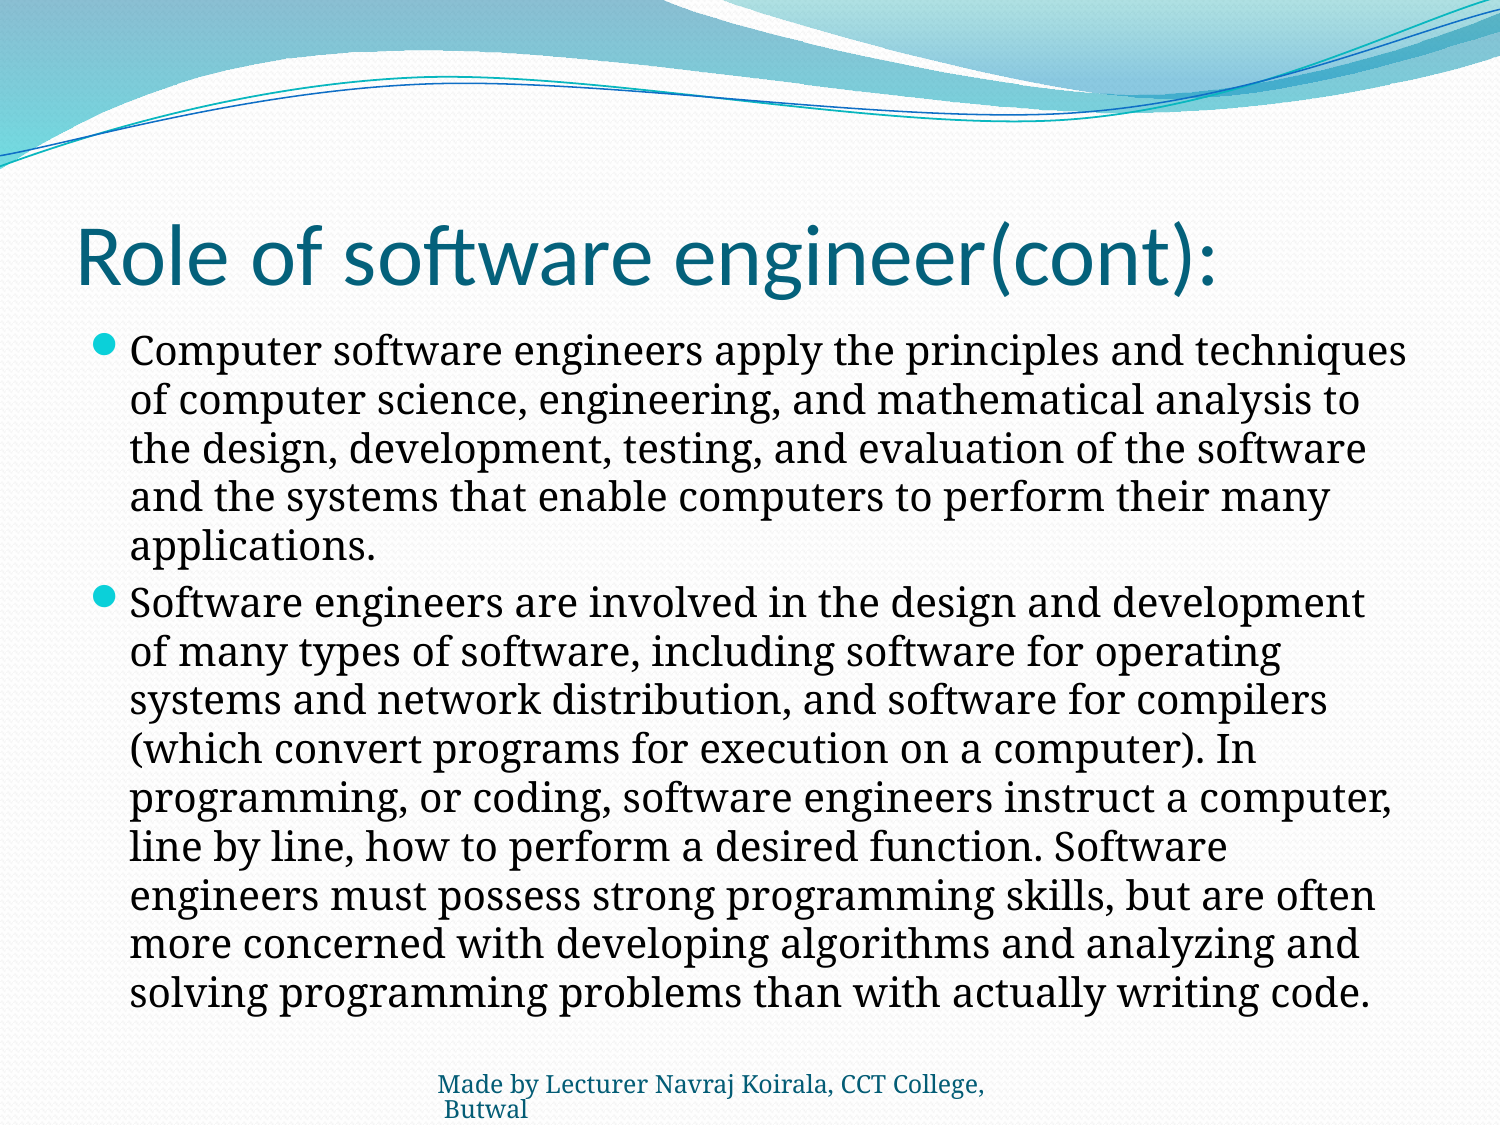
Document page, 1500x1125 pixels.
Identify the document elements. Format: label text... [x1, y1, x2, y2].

title Role of software engineer(cont): [75, 115, 1425, 303]
footer Made by Lecturer Navraj Koirala, CCT College, Butwal [437, 1042, 988, 1103]
list Computer software engineers apply the principles and techniques of computer science, engineering, and mathematical analysis to the design, development, testing, and evaluation of the software and the systems that enable computers to perform their many applications. Software engineers are involved in the design and development of many types of software, including software for operating systems and network distribution, and software for compilers (which convert programs for execution on a computer). In programming, or coding, software engineers instruct a computer, line by line, how to perform a desired function. Software engineers must possess strong programming skills, but are often more concerned with developing algorithms and analyzing and solving programming problems than with actually writing code. [75, 317, 1425, 1038]
